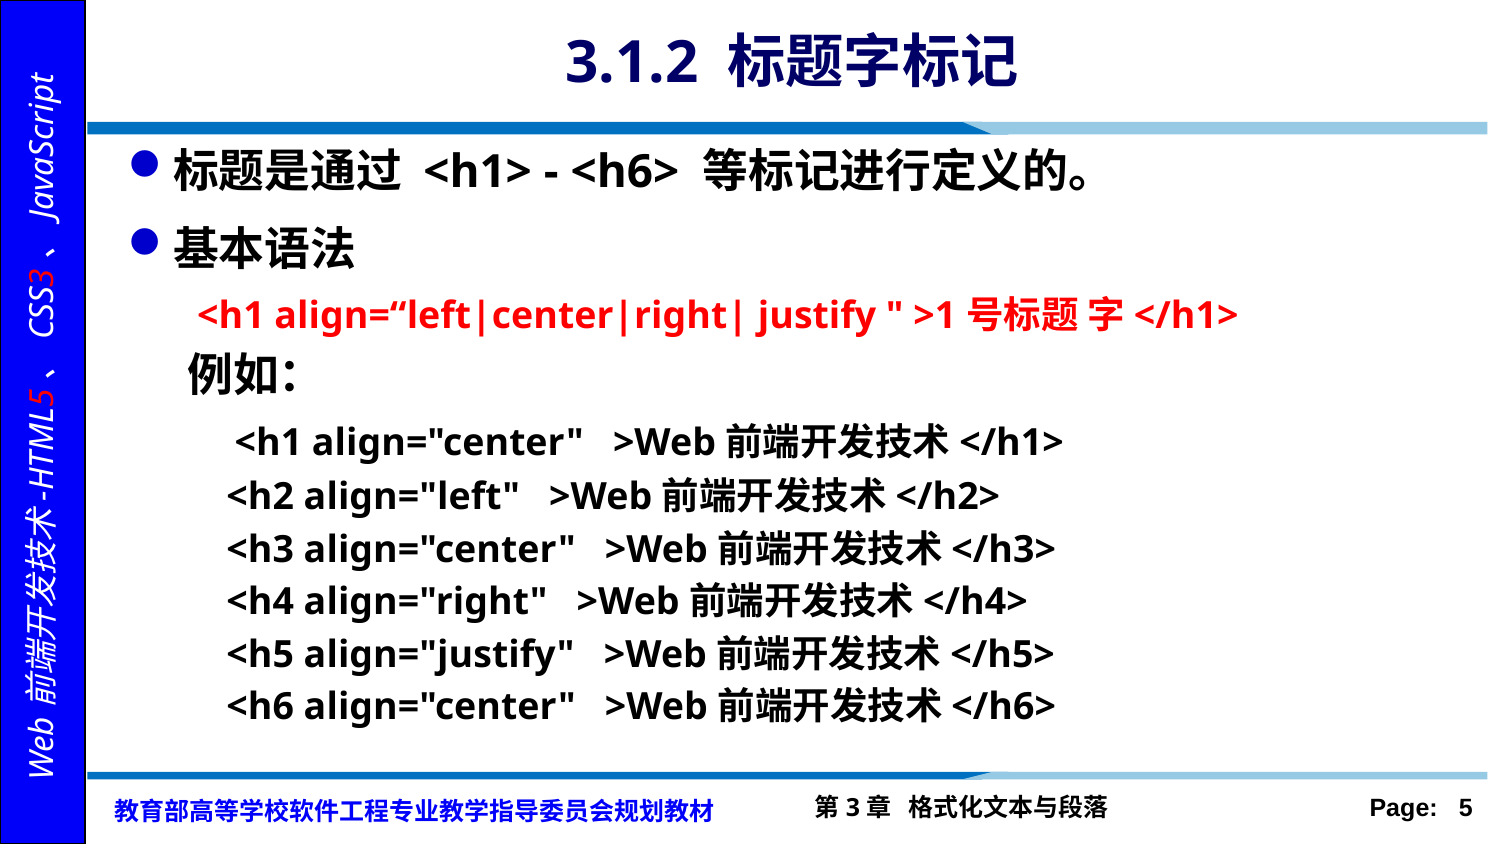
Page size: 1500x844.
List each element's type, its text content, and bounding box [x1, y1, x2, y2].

title 3.1.2 标题字标记 [161, 11, 1436, 106]
list 标题是通过 <h1> - <h6> 等标记进行定义的。 基本语法 <h1 align=“left|center|right| justify " >1号标题 字</h1> 例如： <h1 align="center" >Web前端开发技术</h1> <h2 align="left" >Web前端开发技术</h2> <h3 align="center" >Web前端开发技术</h3> <h4 align="right" >Web前端开发技术</h4> <h5 align="justify" >Web前端开发技术</h5> <h6 align="center" >Web前端开发技术</h6> [111, 133, 1484, 760]
